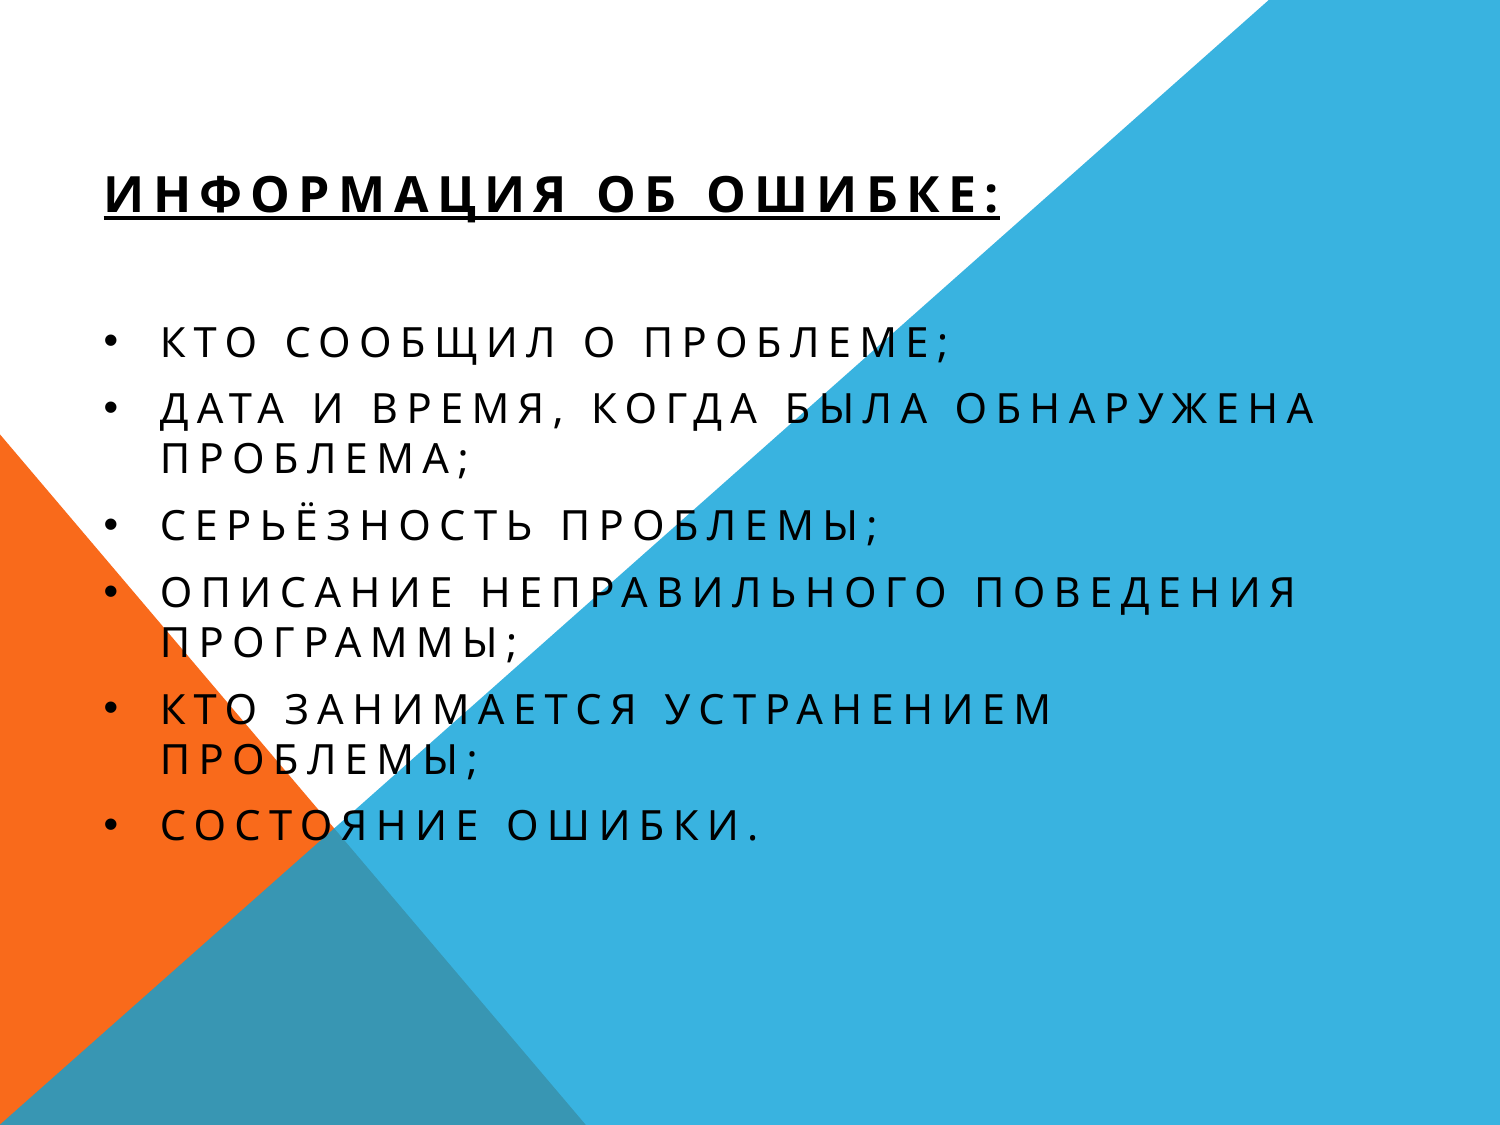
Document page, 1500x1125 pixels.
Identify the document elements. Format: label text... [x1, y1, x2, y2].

subtitle информация об ошибке: кто сообщил о проблеме; дата и время, когда была обнаружена проблема; серьёзность проблемы; описание неправильного поведения программы; кто занимается устранением проблемы; состояние ошибки. [88, 160, 1365, 882]
